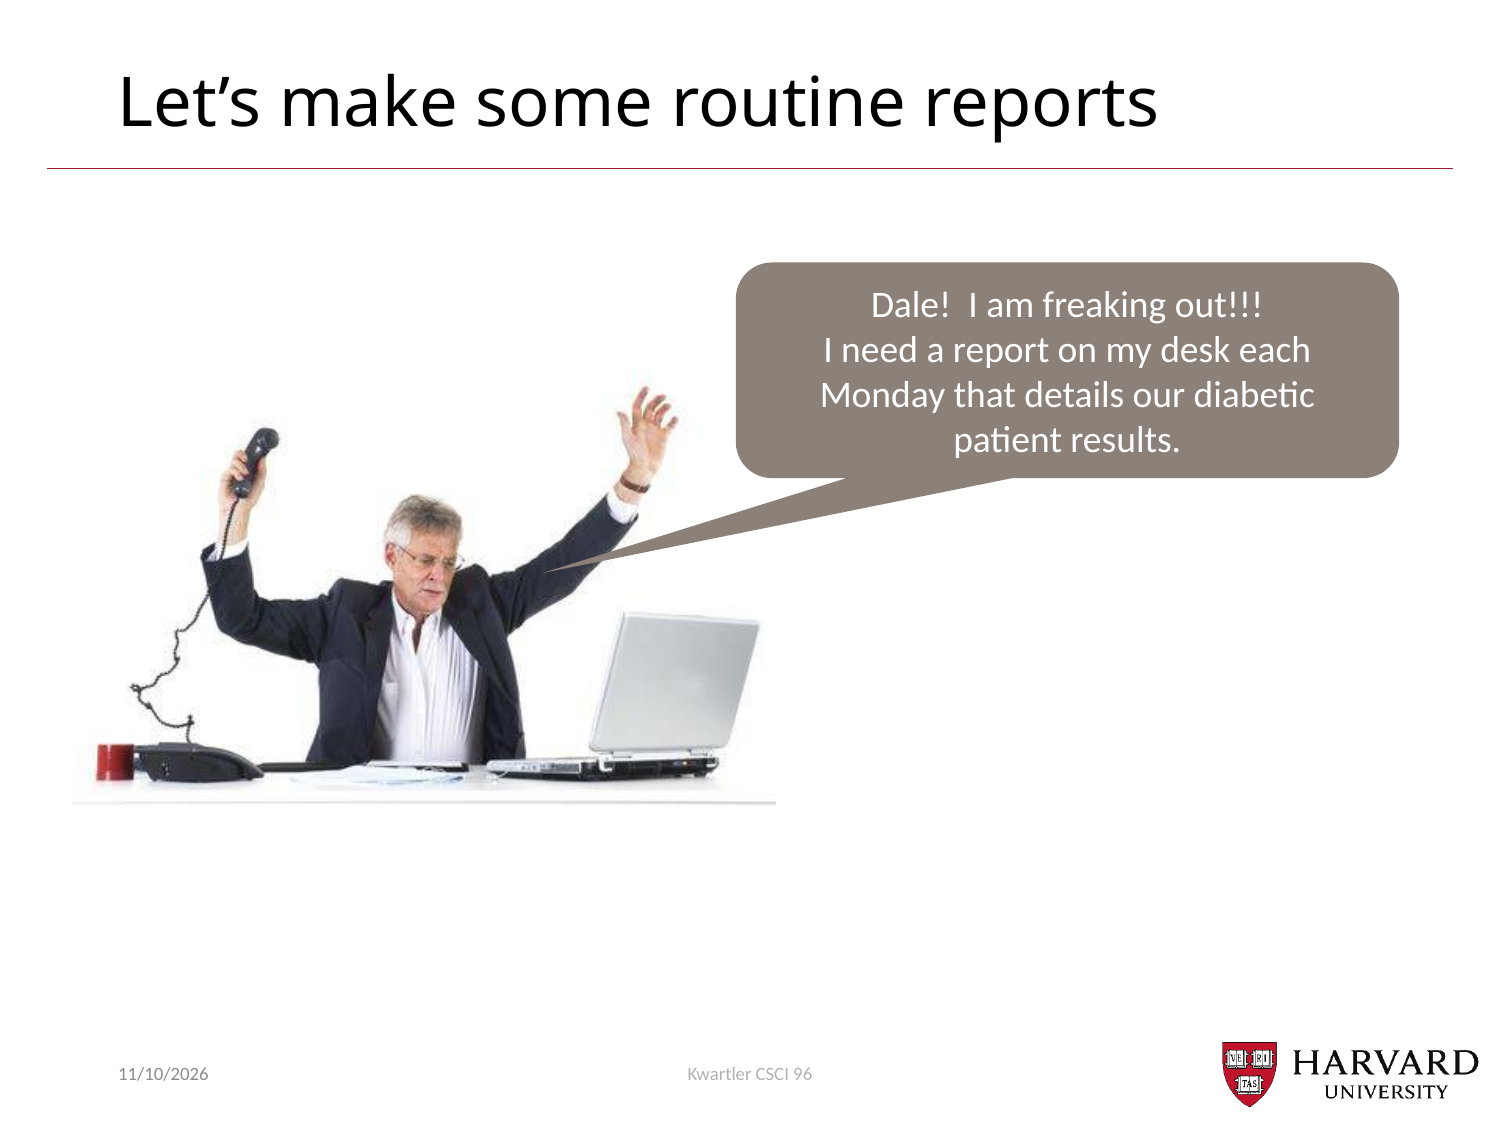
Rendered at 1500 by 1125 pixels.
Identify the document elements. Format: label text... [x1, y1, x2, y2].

title Let’s make some routine reports [103, 59, 1397, 157]
picture [1200, 1024, 1500, 1125]
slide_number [103, 1042, 441, 1103]
footer Kwartler CSCI 96 [496, 1042, 1004, 1103]
picture [72, 344, 776, 814]
text_box Dale! I am freaking out!!! I need a report on my desk each Monday that details our diabetic patient results. [734, 261, 1401, 527]
